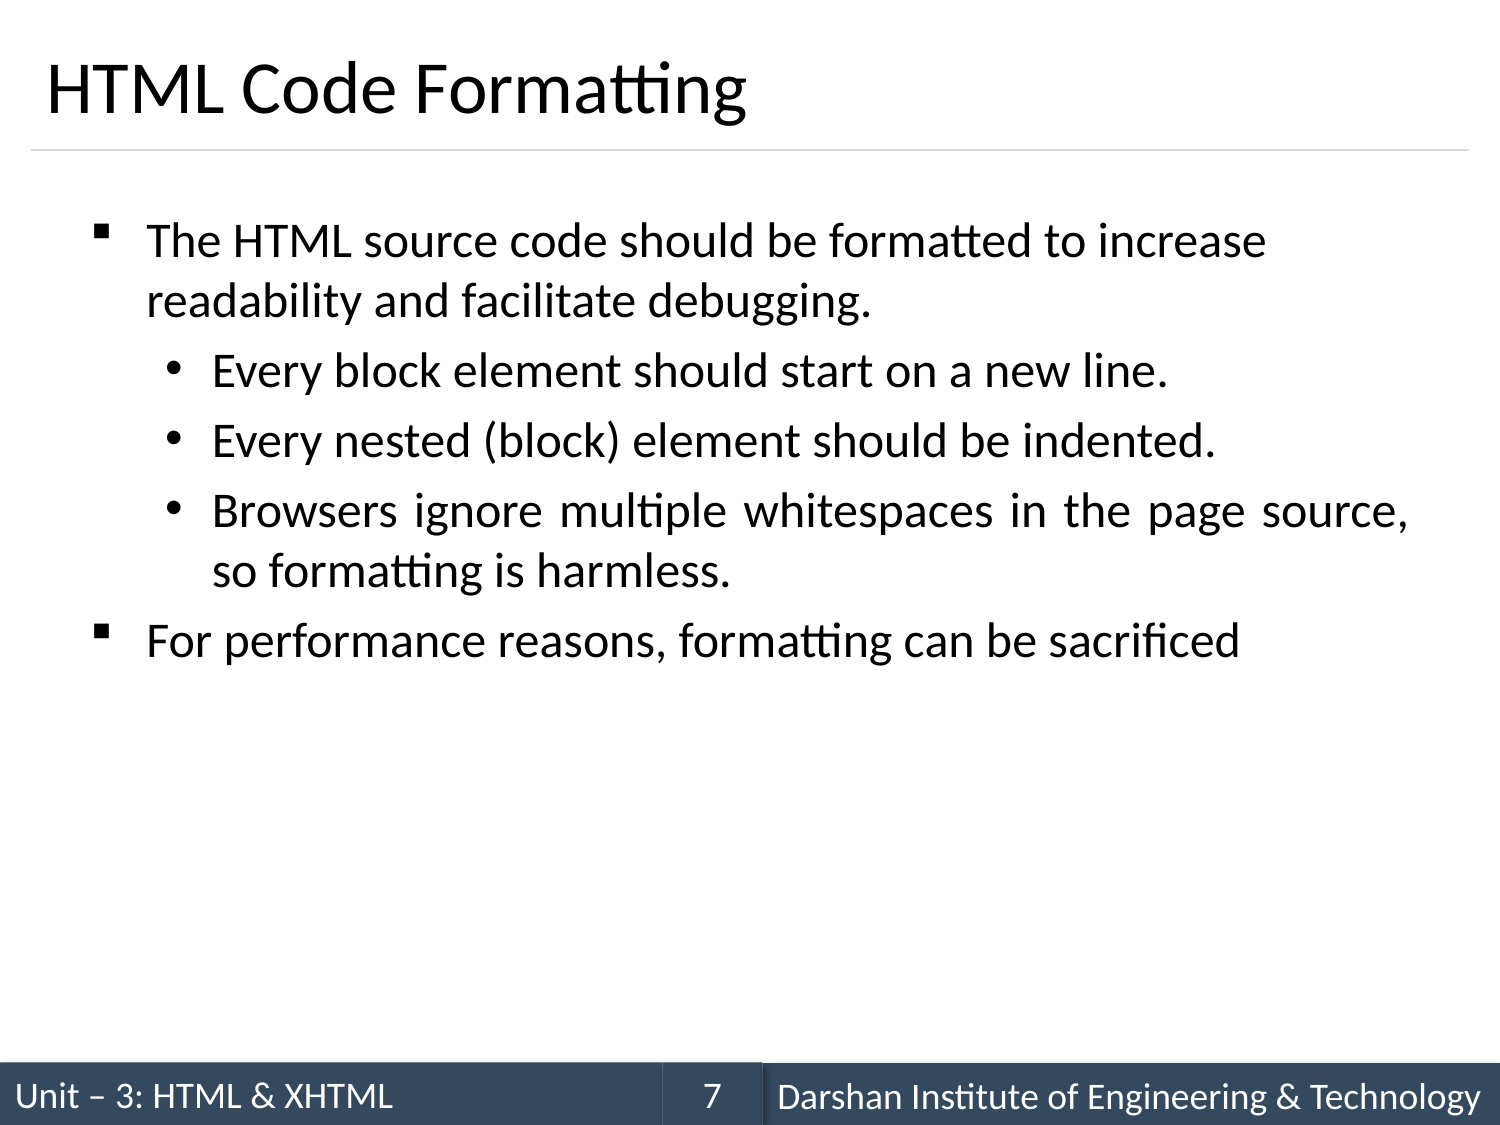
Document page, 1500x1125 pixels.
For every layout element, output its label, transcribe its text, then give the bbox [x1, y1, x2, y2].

list The HTML source code should be formatted to increase readability and facilitate debugging. Every block element should start on a new line. Every nested (block) element should be indented. Browsers ignore multiple whitespaces in the page source, so formatting is harmless. For performance reasons, formatting can be sacrificed [75, 200, 1425, 943]
title HTML Code Formatting [31, 17, 1469, 151]
